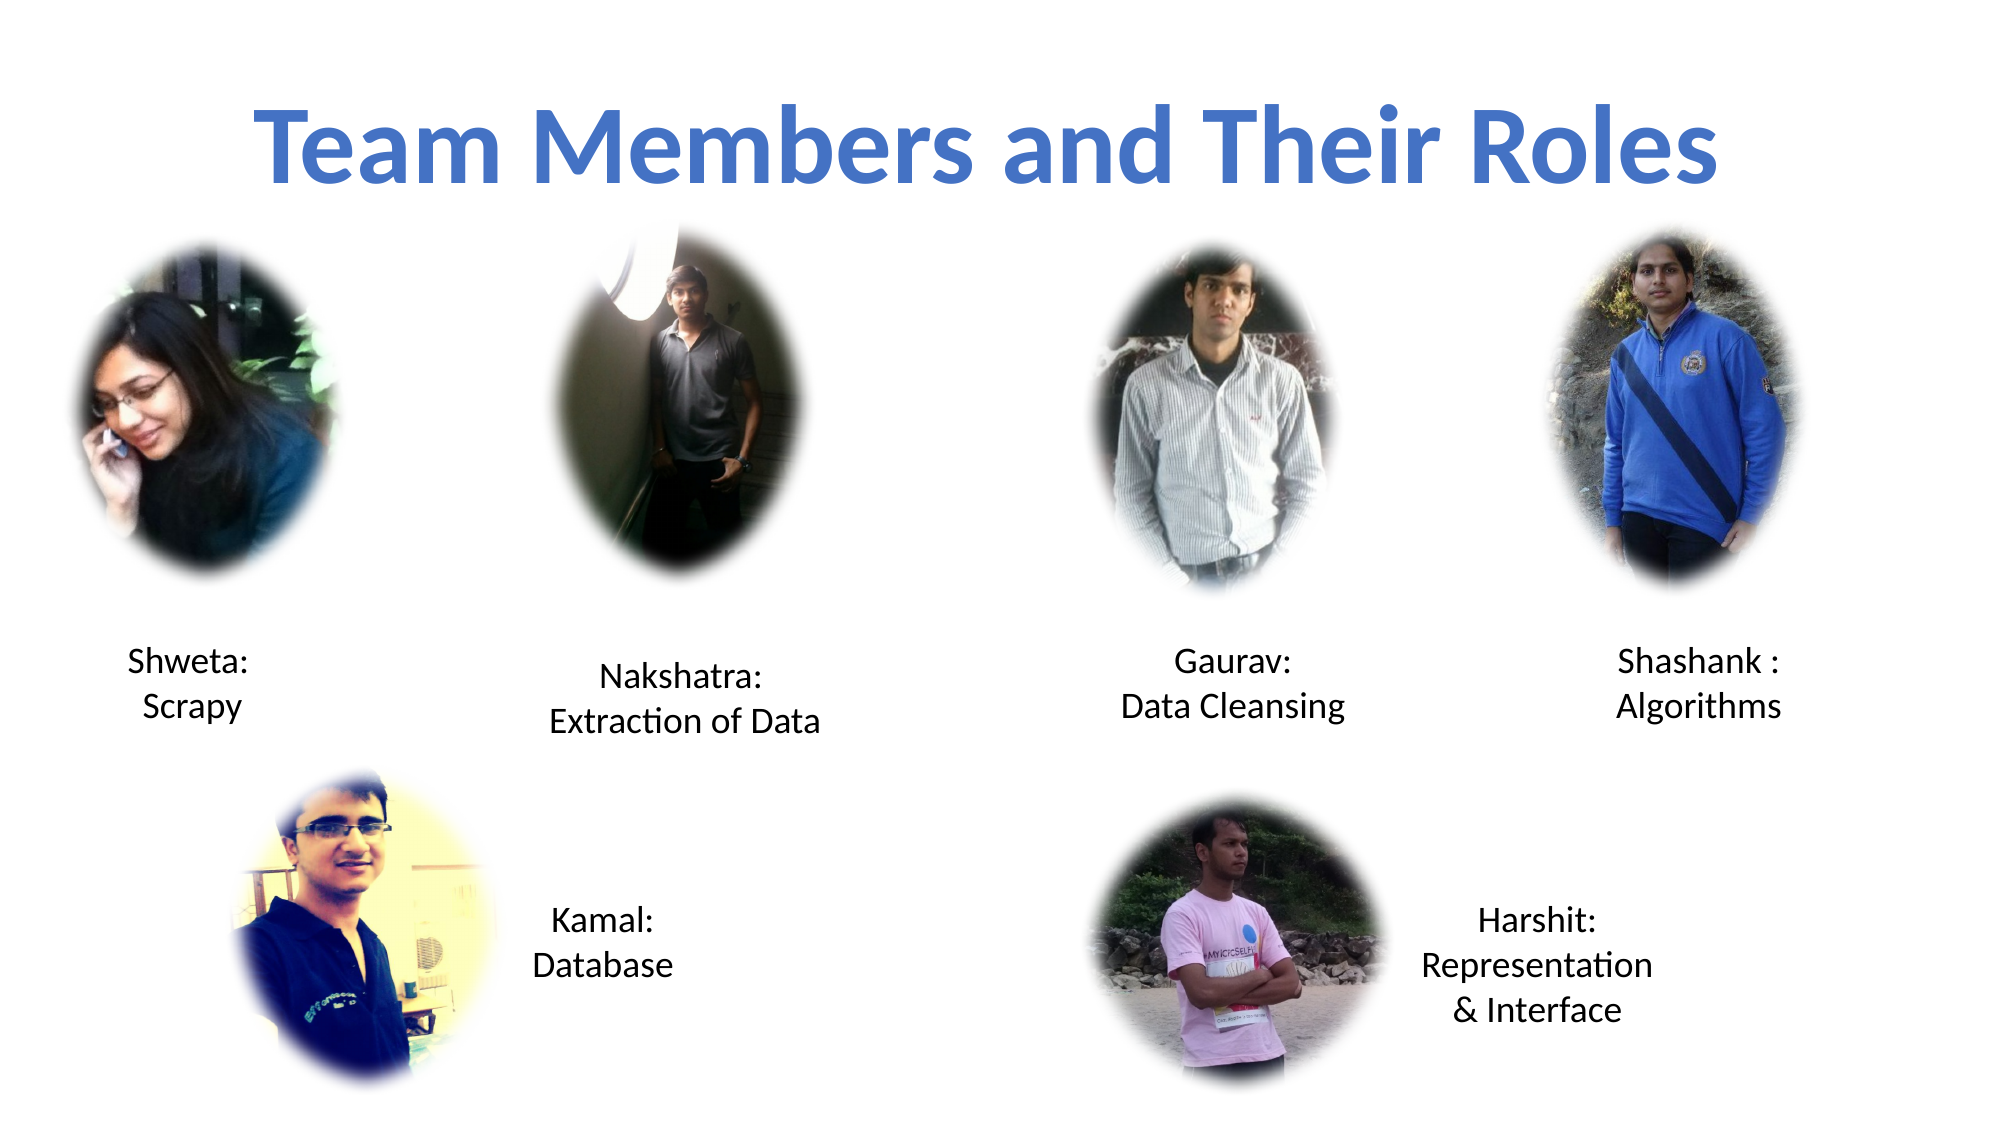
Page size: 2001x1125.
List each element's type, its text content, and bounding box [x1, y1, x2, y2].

picture [1079, 230, 1347, 605]
text_box Kamal: Database [517, 887, 689, 993]
text_box Nakshatra: Extraction of Data [534, 643, 837, 749]
picture [1537, 215, 1812, 602]
picture [1077, 783, 1398, 1099]
text_box Team Members and Their Roles [238, 63, 1736, 214]
text_box Shweta: Scrapy [112, 628, 273, 734]
text_box Harshit: Representation & Interface [1406, 887, 1669, 1038]
picture [61, 230, 349, 592]
text_box Gaurav: Data Cleansing [1105, 628, 1361, 734]
picture [223, 761, 509, 1099]
text_box Shashank : Algorithms [1601, 628, 1797, 734]
picture [539, 216, 818, 593]
